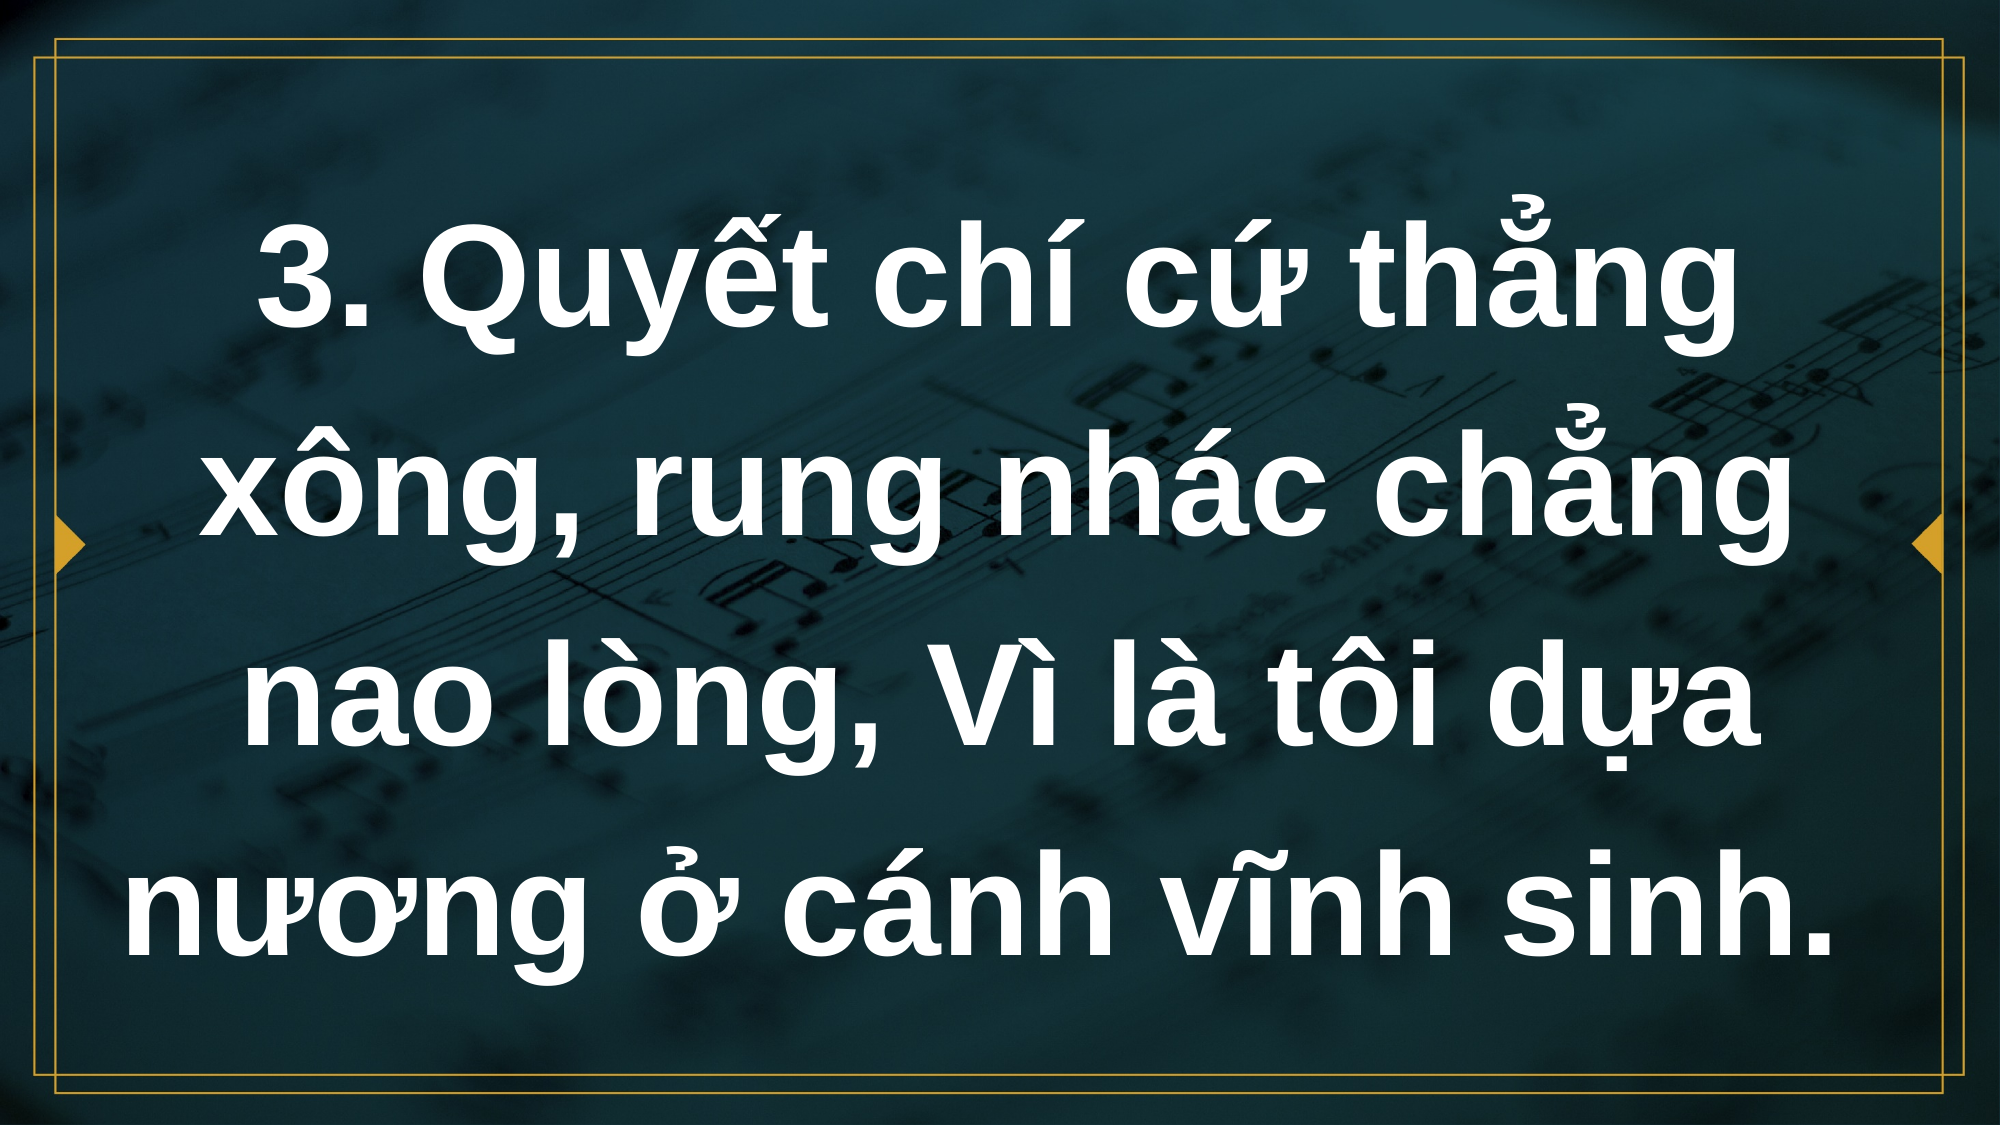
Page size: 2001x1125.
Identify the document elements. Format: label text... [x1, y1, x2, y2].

title 3. Quyết chí cứ thẳng xông, rung nhác chẳng nao lòng, Vì là tôi dựa nương ở cánh vĩnh sinh. [55, 53, 1945, 1077]
picture [0, 0, 2000, 1125]
